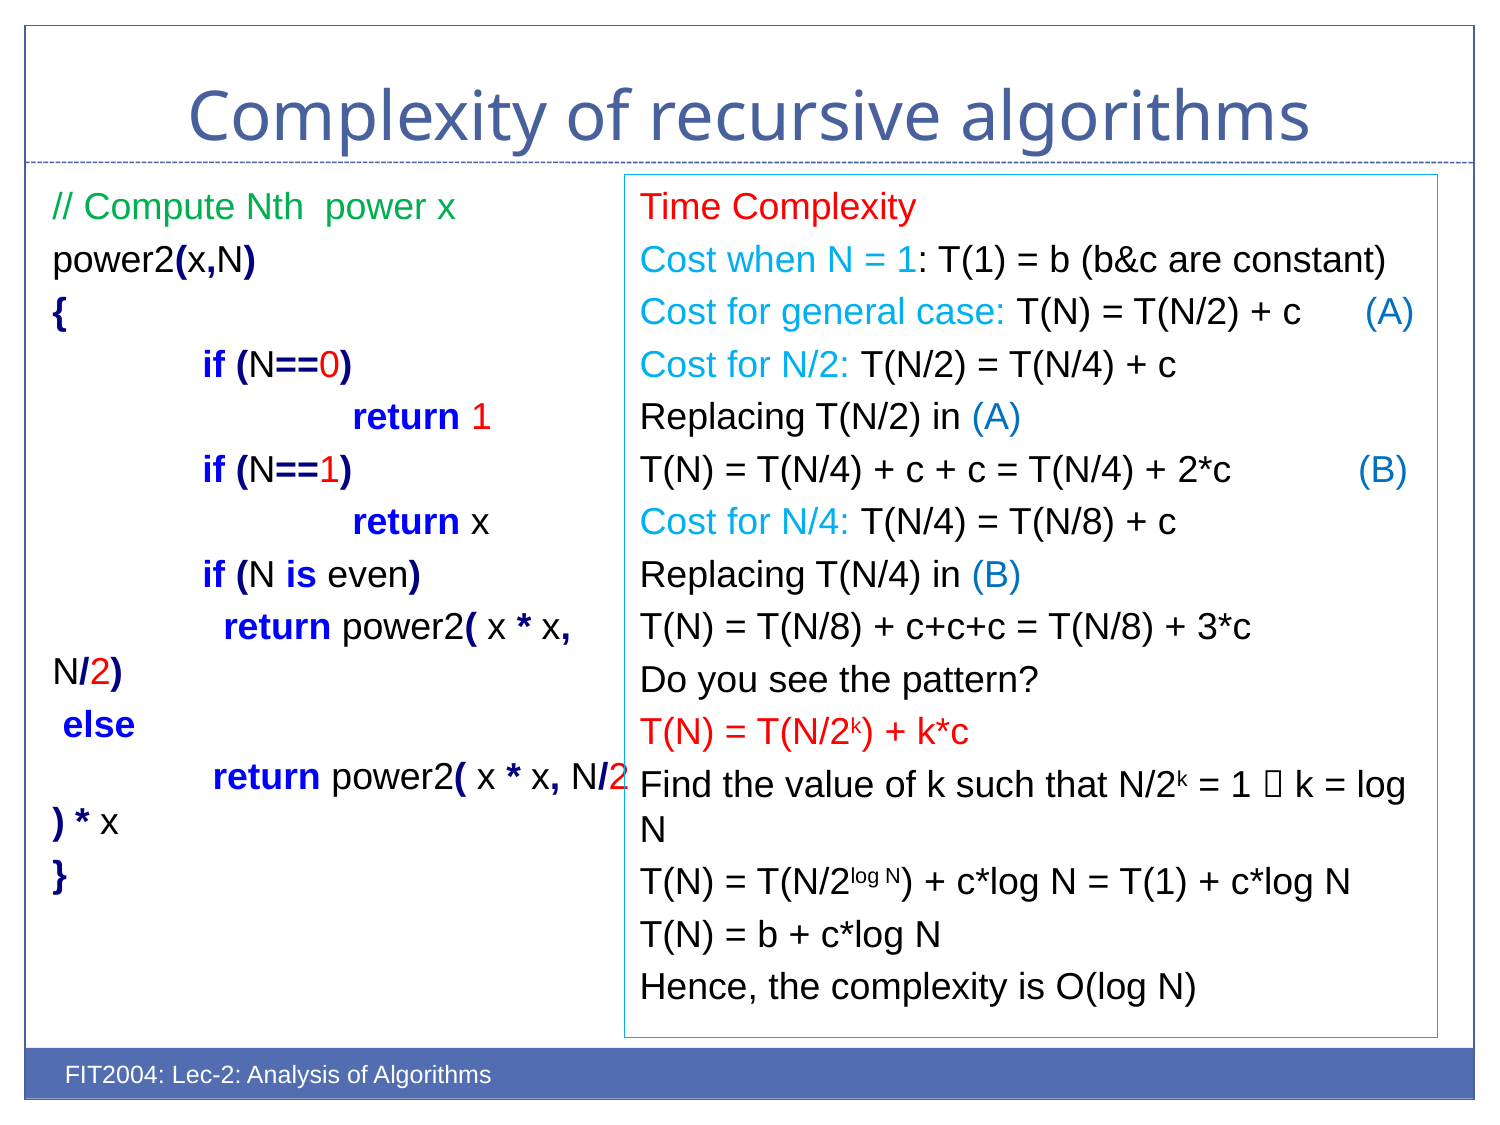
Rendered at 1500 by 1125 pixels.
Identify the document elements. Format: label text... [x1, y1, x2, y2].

list // Compute Nth power x power2(x,N) { if (N==0) return 1 if (N==1) return x if (N is even) return power2( x * x, N/2) else return power2( x * x, N/2 ) * x } [37, 174, 624, 750]
text_box Time Complexity Cost when N = 1: T(1) = b (b&c are constant) Cost for general case: T(N) = T(N/2) + c (A) Cost for N/2: T(N/2) = T(N/4) + c Replacing T(N/2) in (A) T(N) = T(N/4) + c + c = T(N/4) + 2*c (B) Cost for N/4: T(N/4) = T(N/8) + c Replacing T(N/4) in (B) T(N) = T(N/8) + c+c+c = T(N/8) + 3*c Do you see the pattern? T(N) = T(N/2k) + k*c Find the value of k such that N/2k = 1  k = log N T(N) = T(N/2log N) + c*log N = T(1) + c*log N T(N) = b + c*log N Hence, the complexity is O(log N) [624, 174, 1438, 1038]
title Complexity of recursive algorithms [49, 37, 1450, 162]
footer FIT2004: Lec-2: Analysis of Algorithms [50, 1051, 800, 1112]
